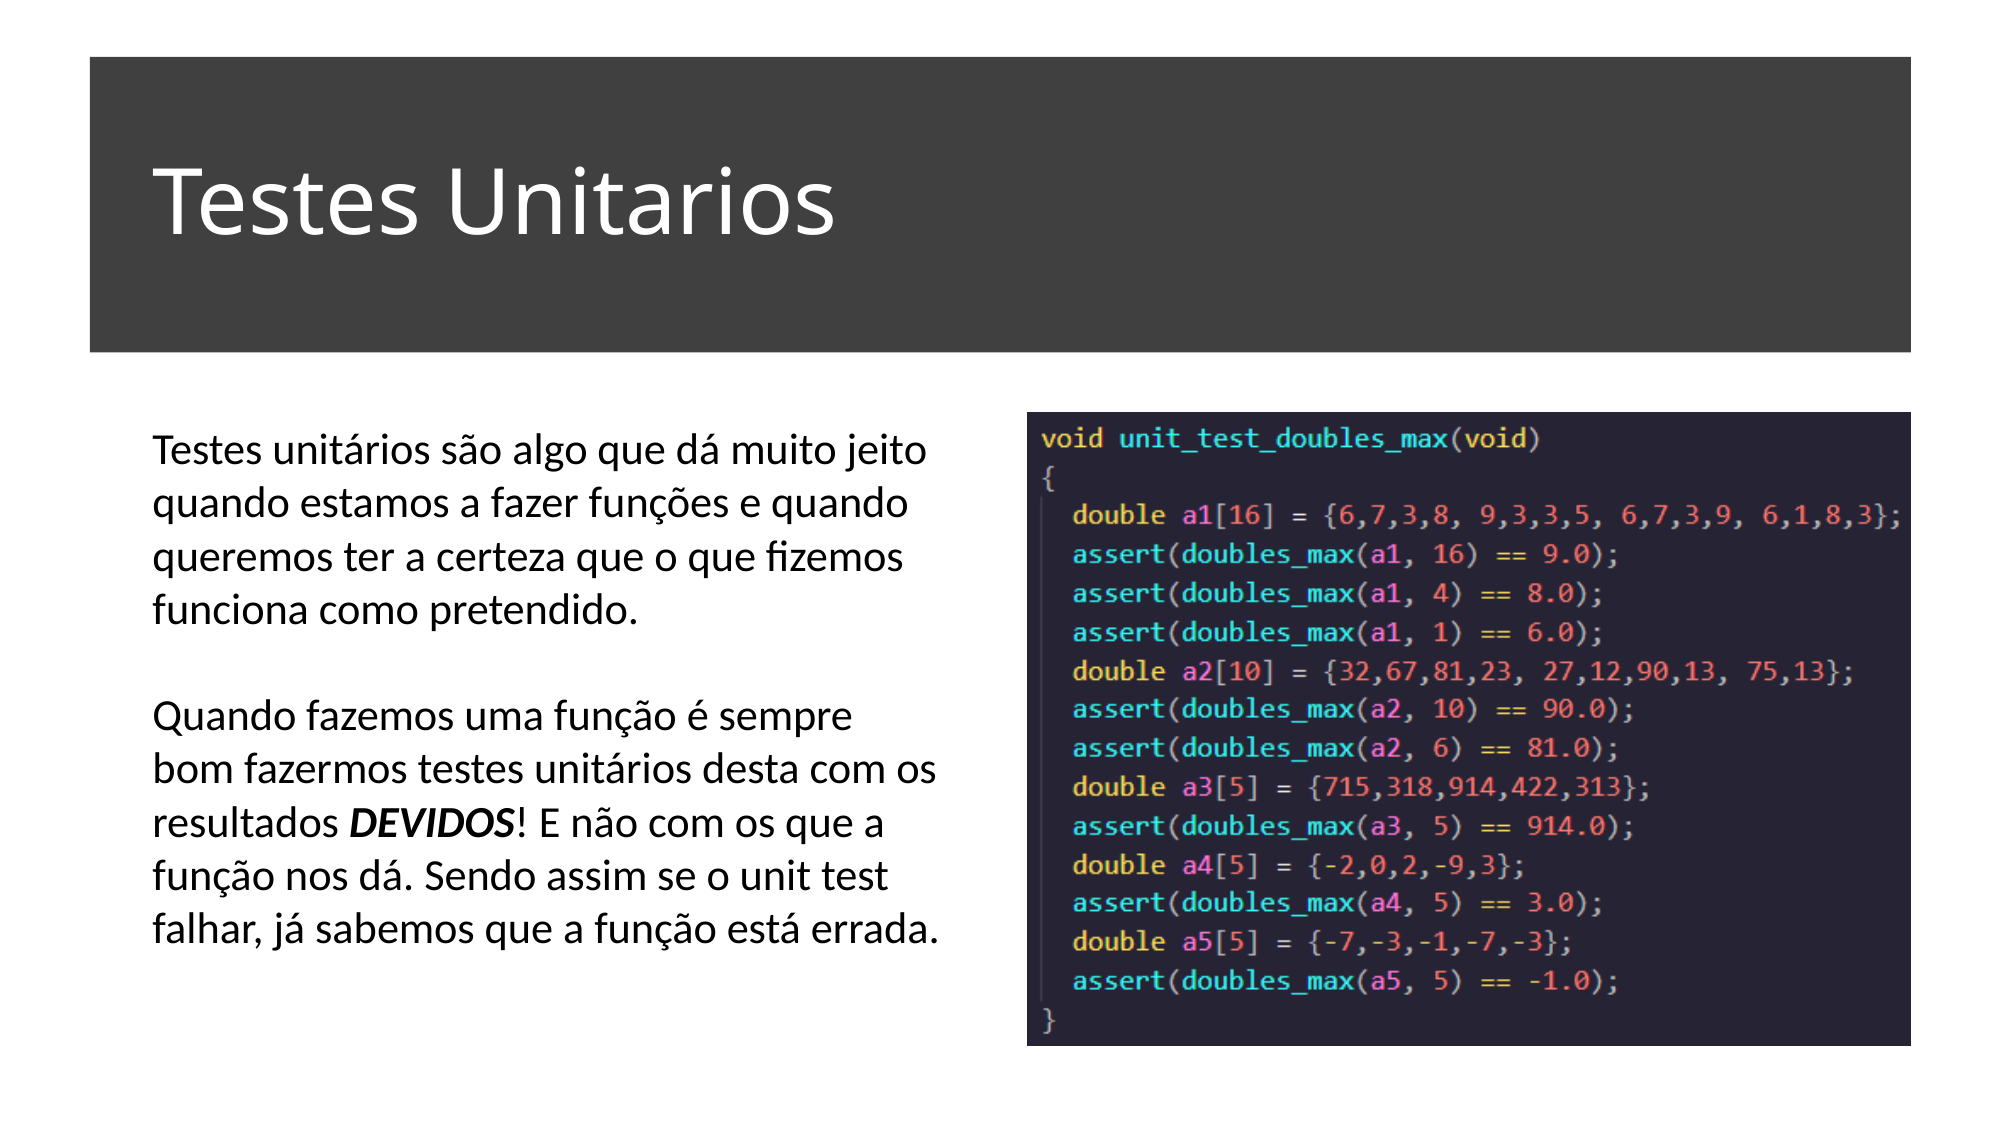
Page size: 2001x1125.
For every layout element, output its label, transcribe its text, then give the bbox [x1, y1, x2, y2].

text_box Testes unitários são algo que dá muito jeito quando estamos a fazer funções e quando queremos ter a certeza que o que fizemos funciona como pretendido. Quando fazemos uma função é sempre bom fazermos testes unitários desta com os resultados DEVIDOS! E não com os que a função nos dá. Sendo assim se o unit test falhar, já sabemos que a função está errada. [137, 412, 961, 1014]
picture [1027, 412, 1911, 1046]
text_box [89, 56, 1912, 353]
title Testes Unitarios [137, 96, 1863, 314]
